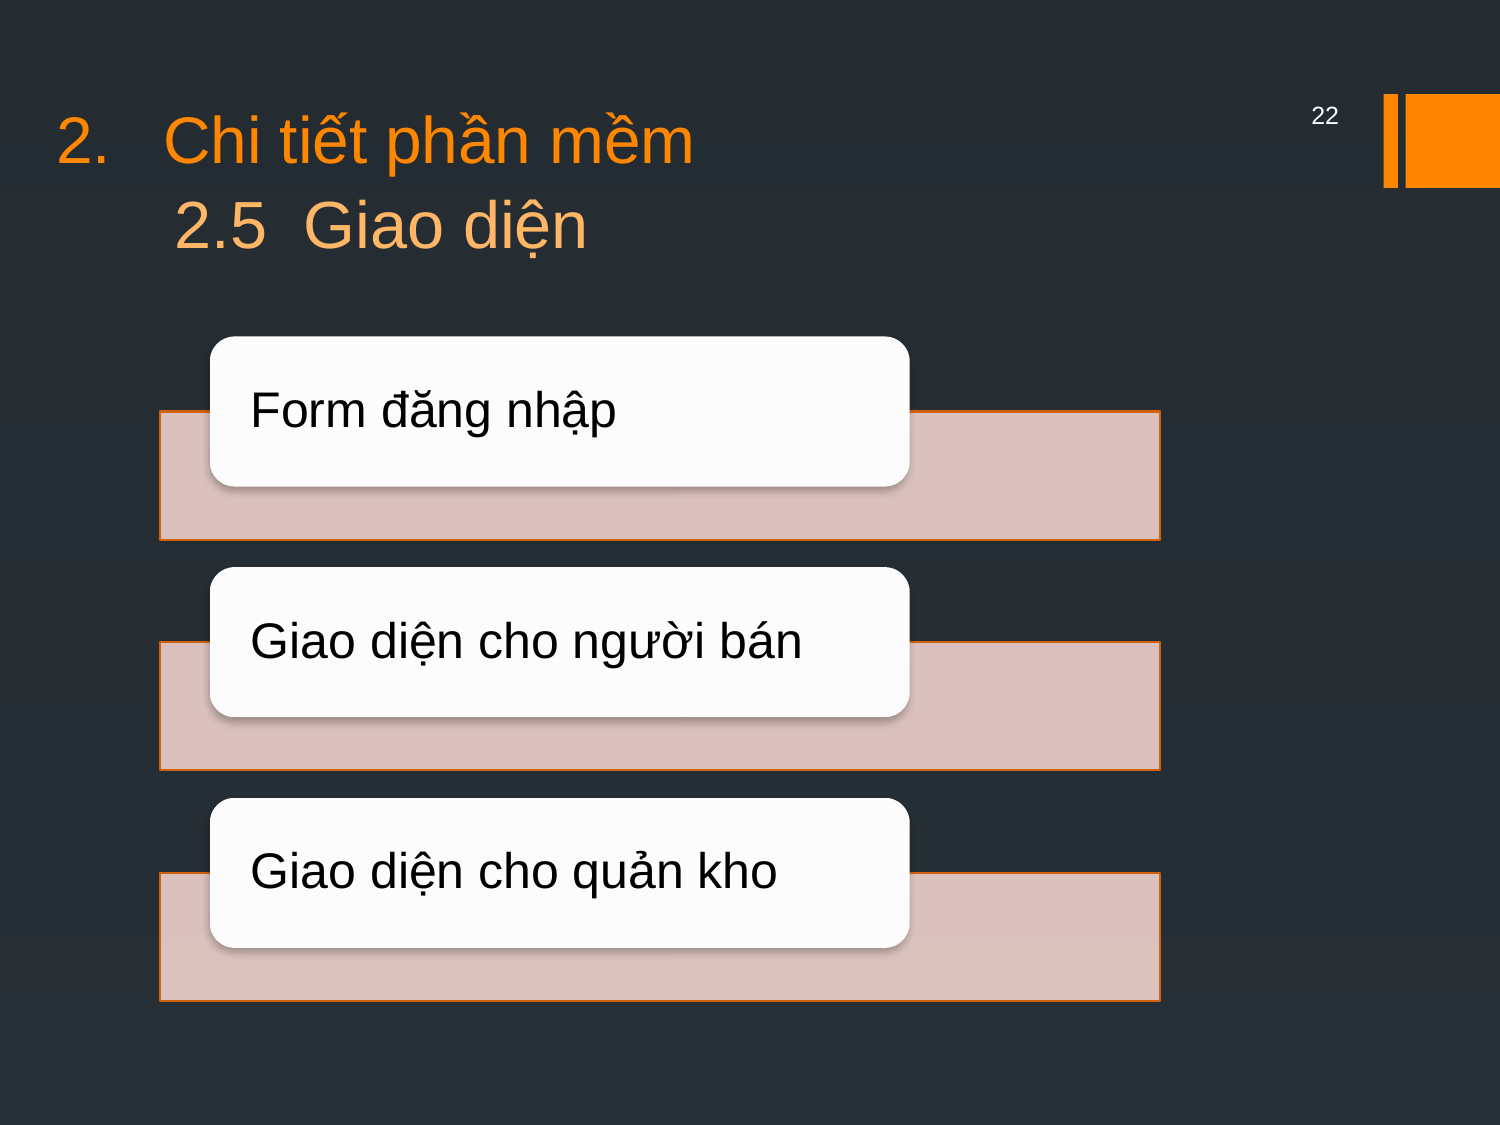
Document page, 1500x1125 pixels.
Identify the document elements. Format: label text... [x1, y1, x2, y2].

text_box 2.5 Giao diện [159, 185, 1360, 270]
text_box Chi tiết phần mềm [41, 89, 1388, 185]
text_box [159, 334, 1161, 1003]
